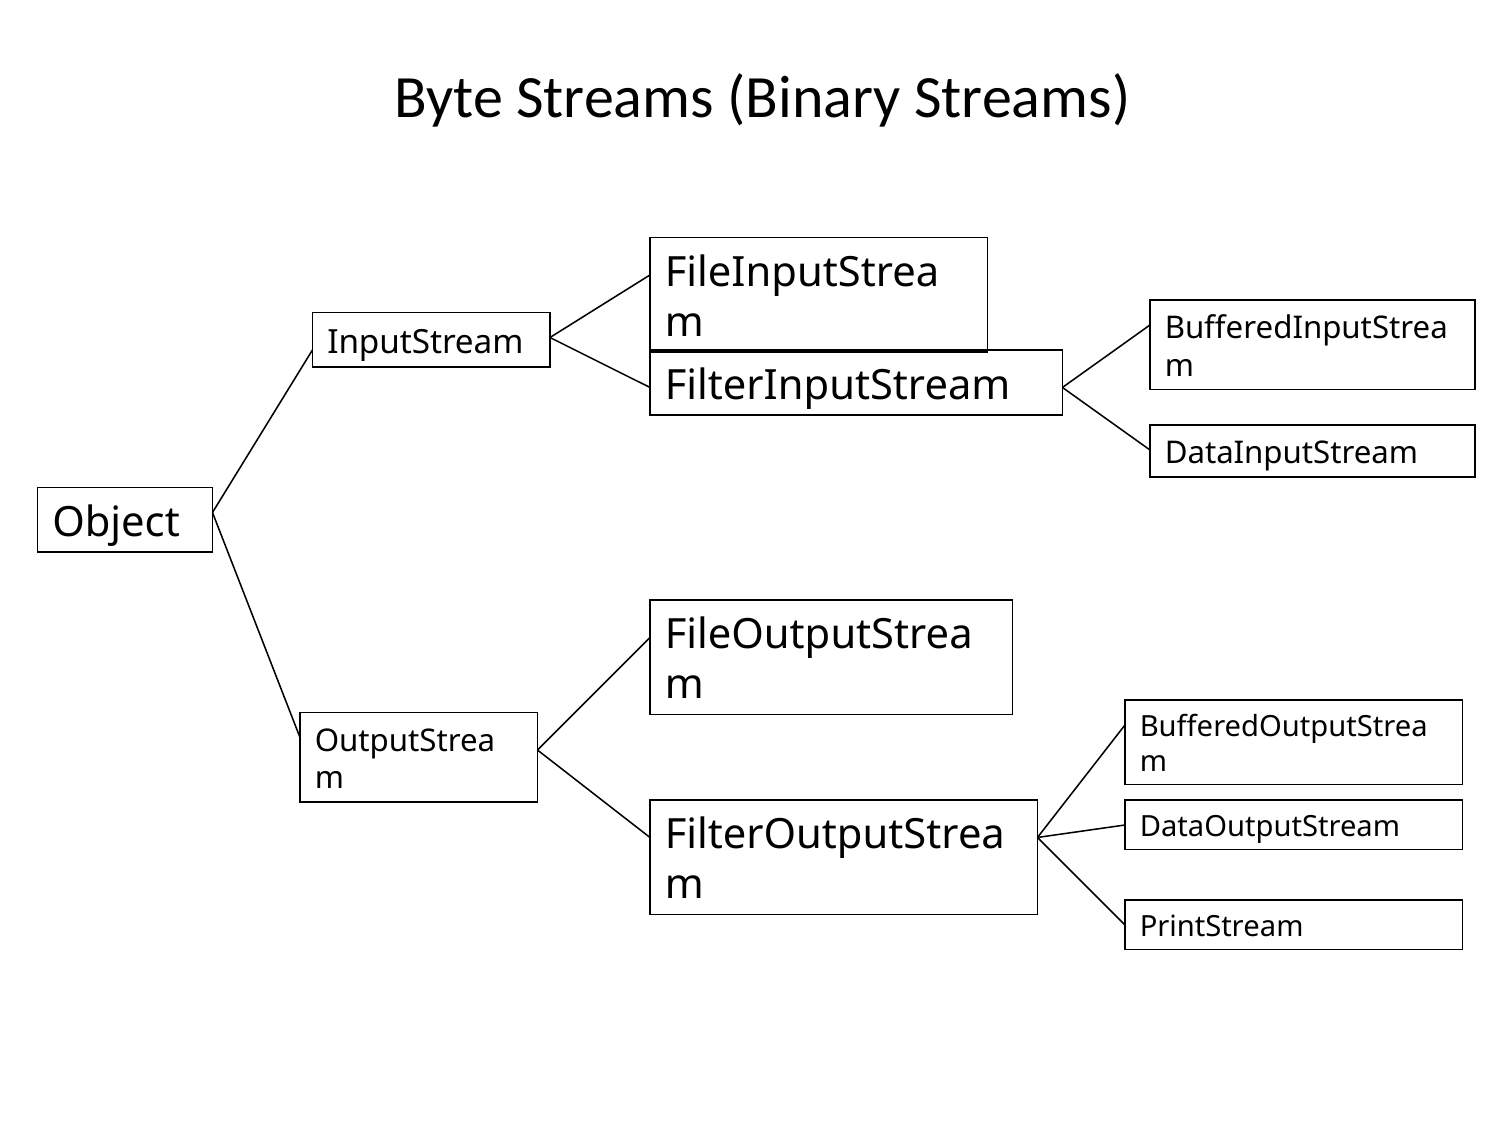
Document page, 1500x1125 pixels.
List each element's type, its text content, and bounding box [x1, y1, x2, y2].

title Byte Streams (Binary Streams) [174, 50, 1350, 138]
text_box InputStream [312, 312, 550, 368]
text_box OutputStream [299, 712, 538, 803]
text_box BufferedInputStream [1149, 299, 1475, 390]
text_box FilterOutputStream [649, 799, 1038, 915]
text_box DataOutputStream [1125, 799, 1463, 850]
text_box BufferedOutputStream [1125, 699, 1463, 785]
text_box PrintStream [1125, 899, 1463, 950]
text_box DataInputStream [1149, 424, 1475, 478]
text_box FilterInputStream [650, 350, 1063, 415]
text_box Object [37, 487, 213, 553]
text_box FileInputStream [650, 237, 988, 350]
text_box FileOutputStream [649, 599, 1013, 715]
